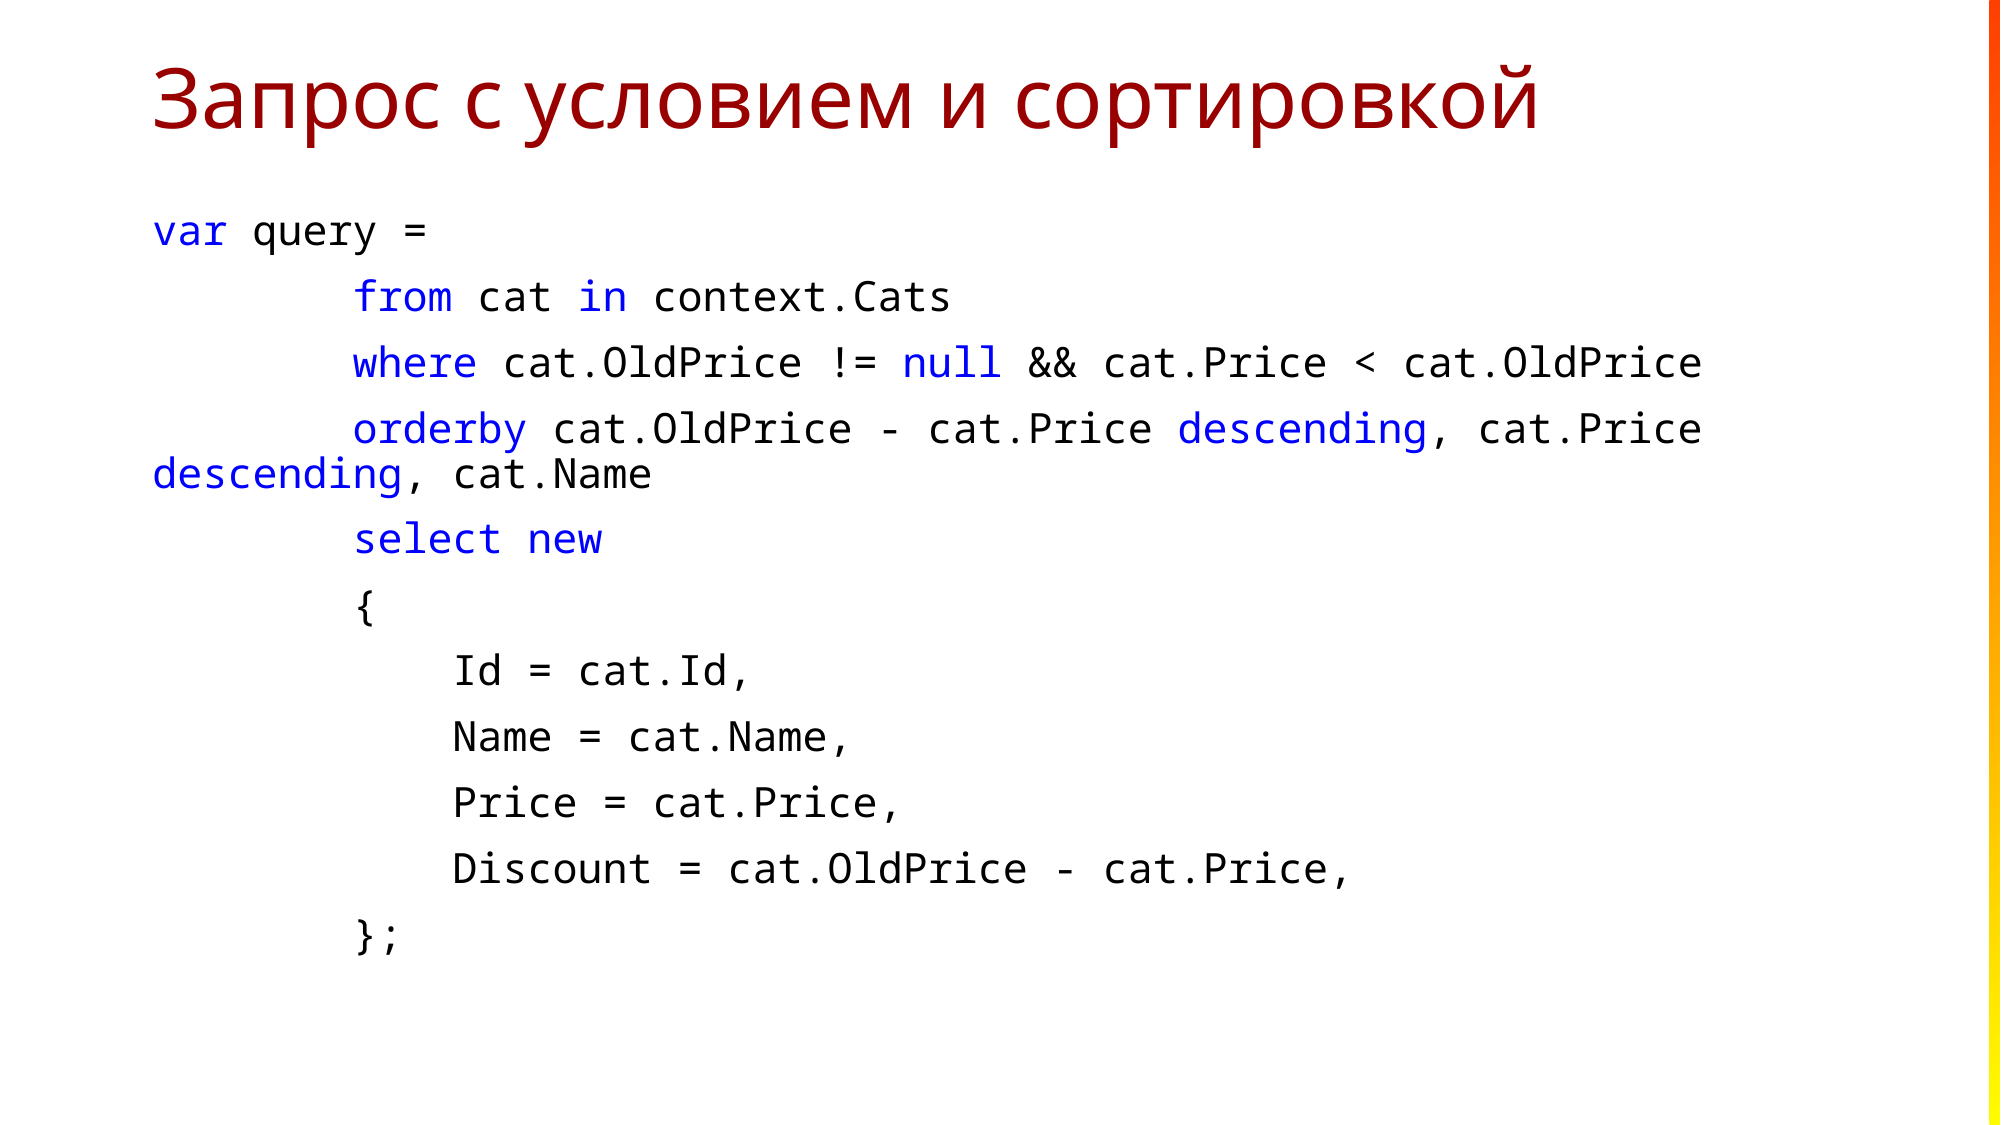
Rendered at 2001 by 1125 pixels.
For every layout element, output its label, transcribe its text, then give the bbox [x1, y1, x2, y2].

list var query = from cat in context.Cats where cat.OldPrice != null && cat.Price < cat.OldPrice orderby cat.OldPrice - cat.Price descending, cat.Price descending, cat.Name select new { Id = cat.Id, Name = cat.Name, Price = cat.Price, Discount = cat.OldPrice - cat.Price, }; [137, 201, 1863, 1027]
title Запрос с условием и сортировкой [137, 22, 1863, 182]
